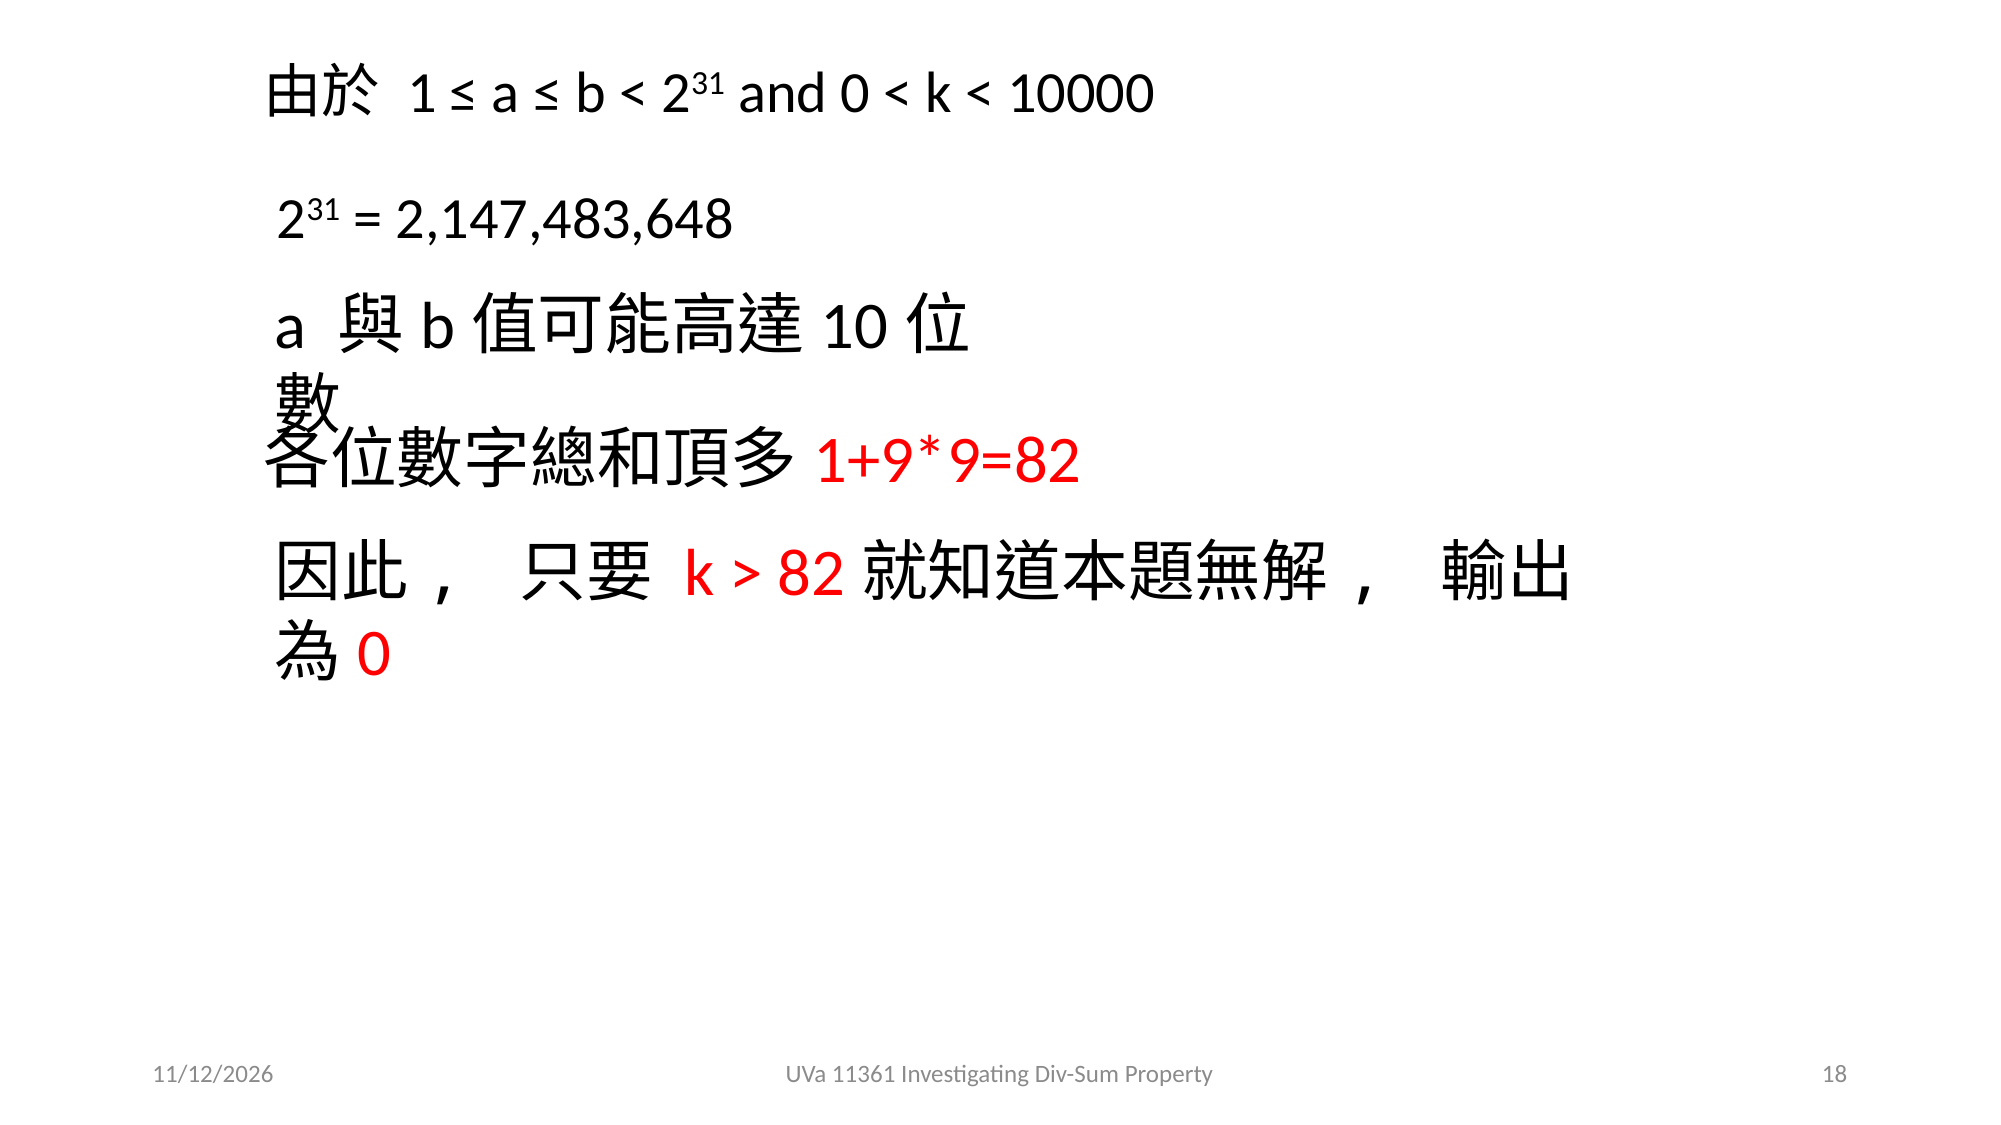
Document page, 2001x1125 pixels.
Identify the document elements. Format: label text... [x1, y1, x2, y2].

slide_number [137, 1042, 588, 1103]
text_box 由於 1 ≤ a ≤ b < 231 and 0 < k < 10000 [248, 46, 1206, 132]
text_box 231 = 2,147,483,648 [248, 172, 812, 258]
text_box a 與b值可能高達10位數 [259, 274, 1036, 408]
text_box 各位數字總和頂多1+9*9=82 [248, 408, 1107, 504]
slide_number 18 [1412, 1042, 1863, 1103]
text_box 因此, 只要 k > 82就知道本題無解, 輸出為0 [259, 521, 1609, 697]
footer UVa 11361 Investigating Div-Sum Property [662, 1042, 1338, 1103]
